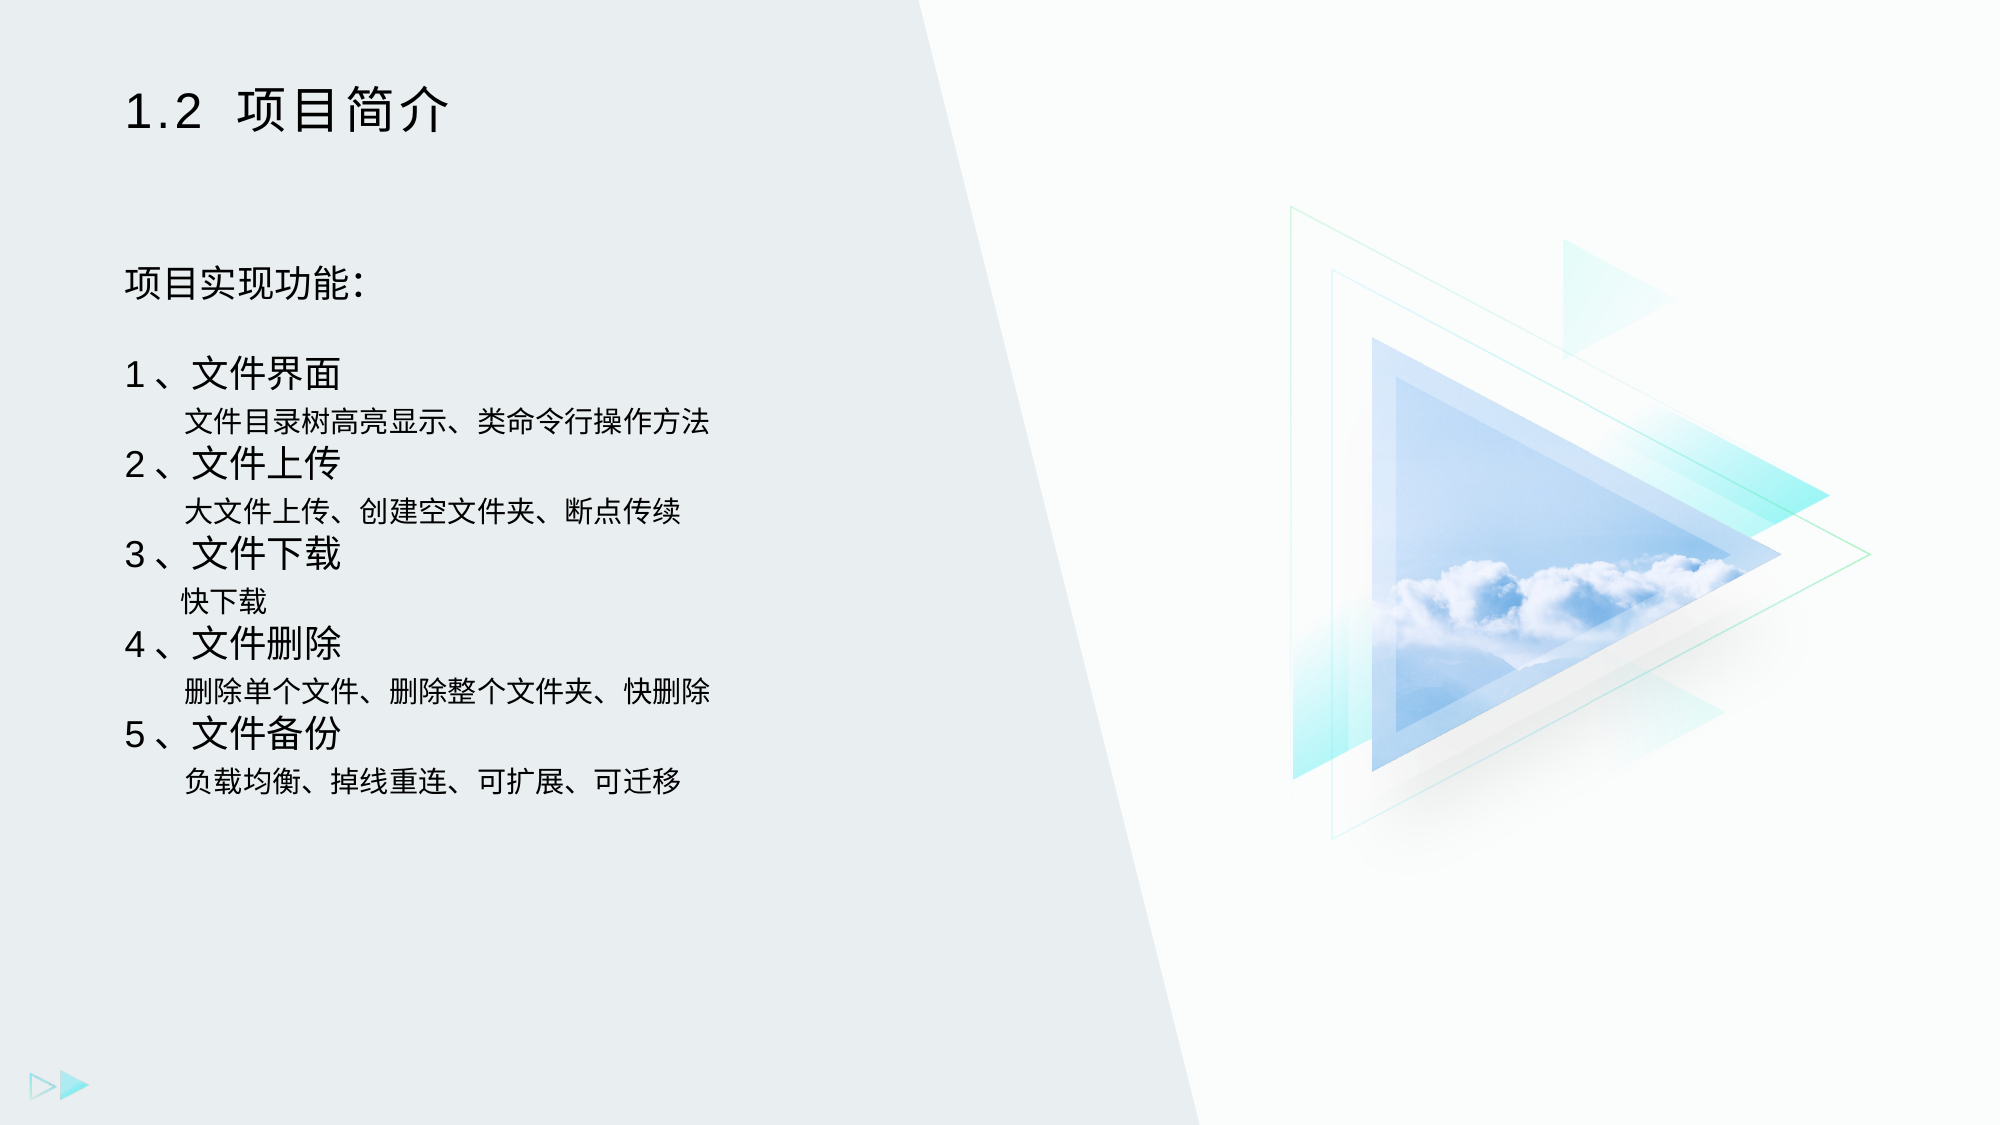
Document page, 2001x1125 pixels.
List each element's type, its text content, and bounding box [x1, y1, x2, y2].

picture [1230, 205, 1950, 920]
title 1.2 项目简介 [109, 72, 1891, 146]
text_box 项目实现功能： 1、文件界面 文件目录树高亮显示、类命令行操作方法 2、文件上传 大文件上传、创建空文件夹、断点传续 3、文件下载 快下载 4、文件删除 删除单个文件、删除整个文件夹、快删除 5、文件备份 负载均衡、掉线重连、可扩展、可迁移 [109, 252, 970, 808]
picture [0, 1045, 119, 1125]
